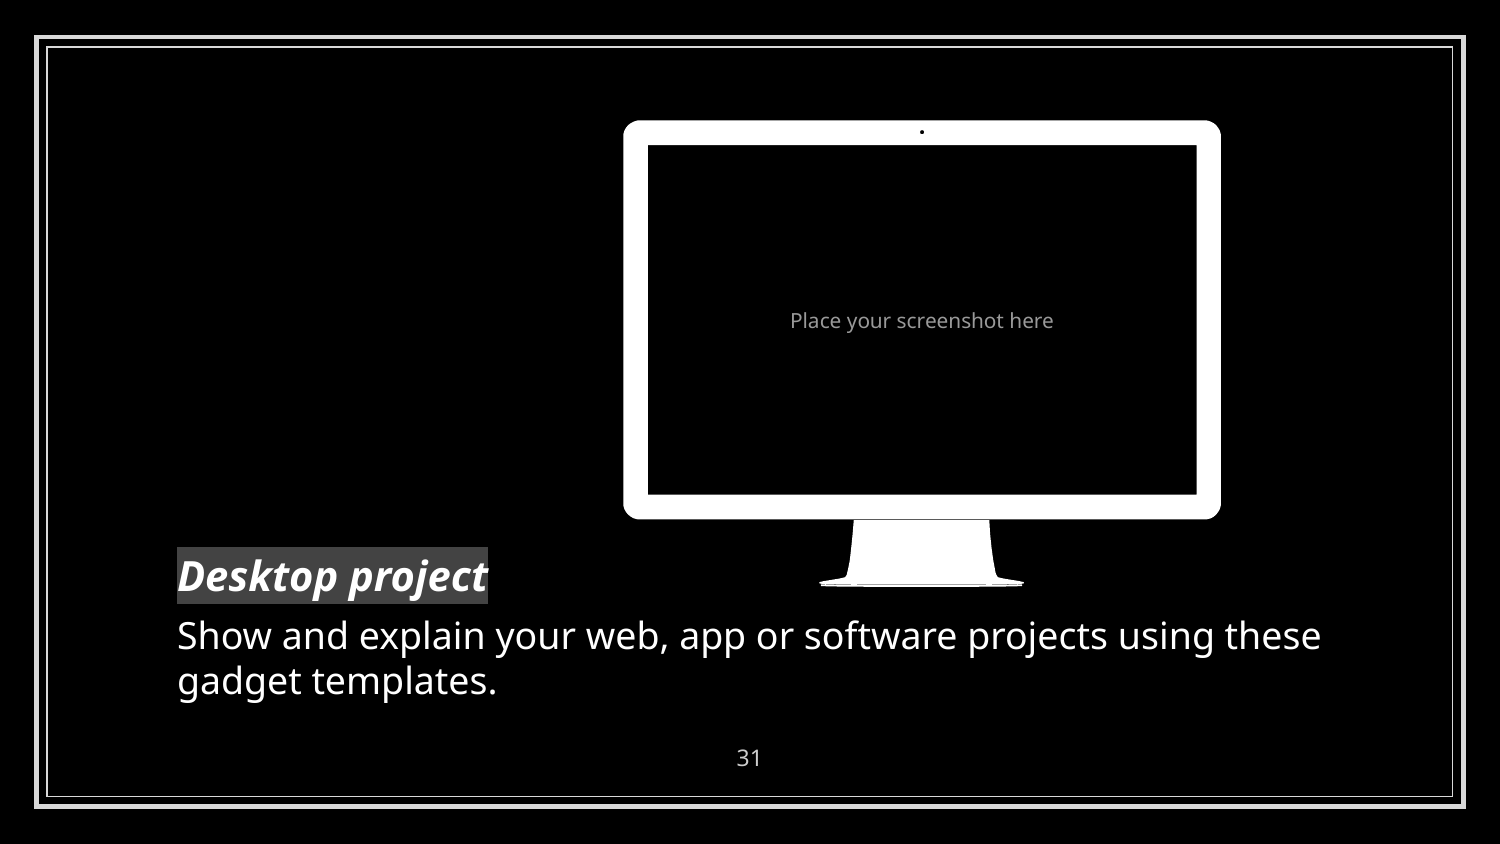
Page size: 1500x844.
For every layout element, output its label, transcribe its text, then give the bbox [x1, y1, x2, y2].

slide_number 31 [705, 725, 795, 790]
text_box Place your screenshot here [647, 144, 1197, 496]
list Desktop project Show and explain your web, app or software projects using these gadget templates. [161, 541, 1341, 711]
text_box [623, 120, 1221, 541]
